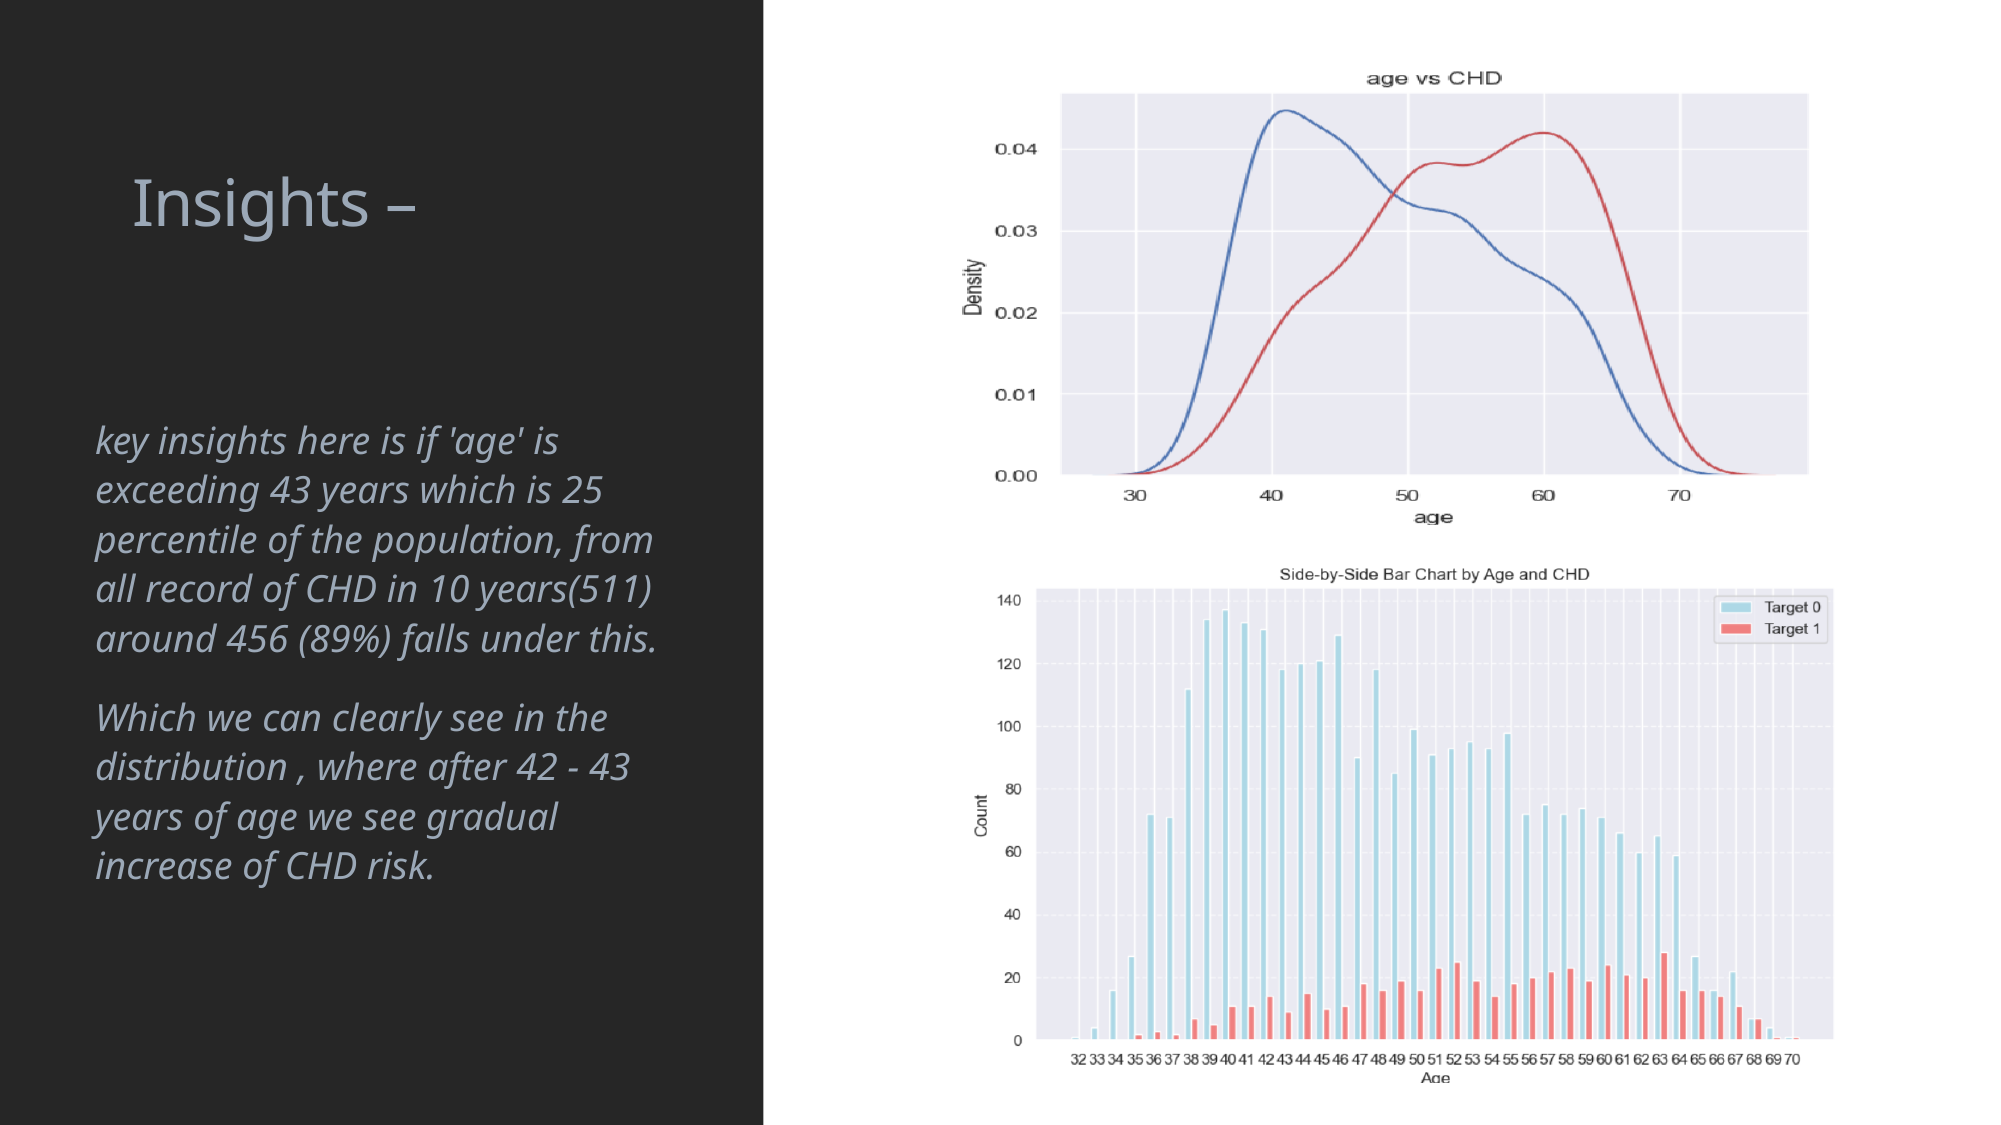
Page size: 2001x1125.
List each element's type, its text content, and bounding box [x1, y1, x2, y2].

picture [953, 561, 1851, 1084]
title Insights – [117, 160, 695, 397]
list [940, 70, 1838, 525]
list key insights here is if 'age' is exceeding 43 years which is 25 percentile of the population, from all record of CHD in 10 years(511) around 456 (89%) falls under this. Which we can clearly see in the distribution , where after 42 - 43 years of age we see gradual increase of CHD risk. [80, 404, 683, 1002]
